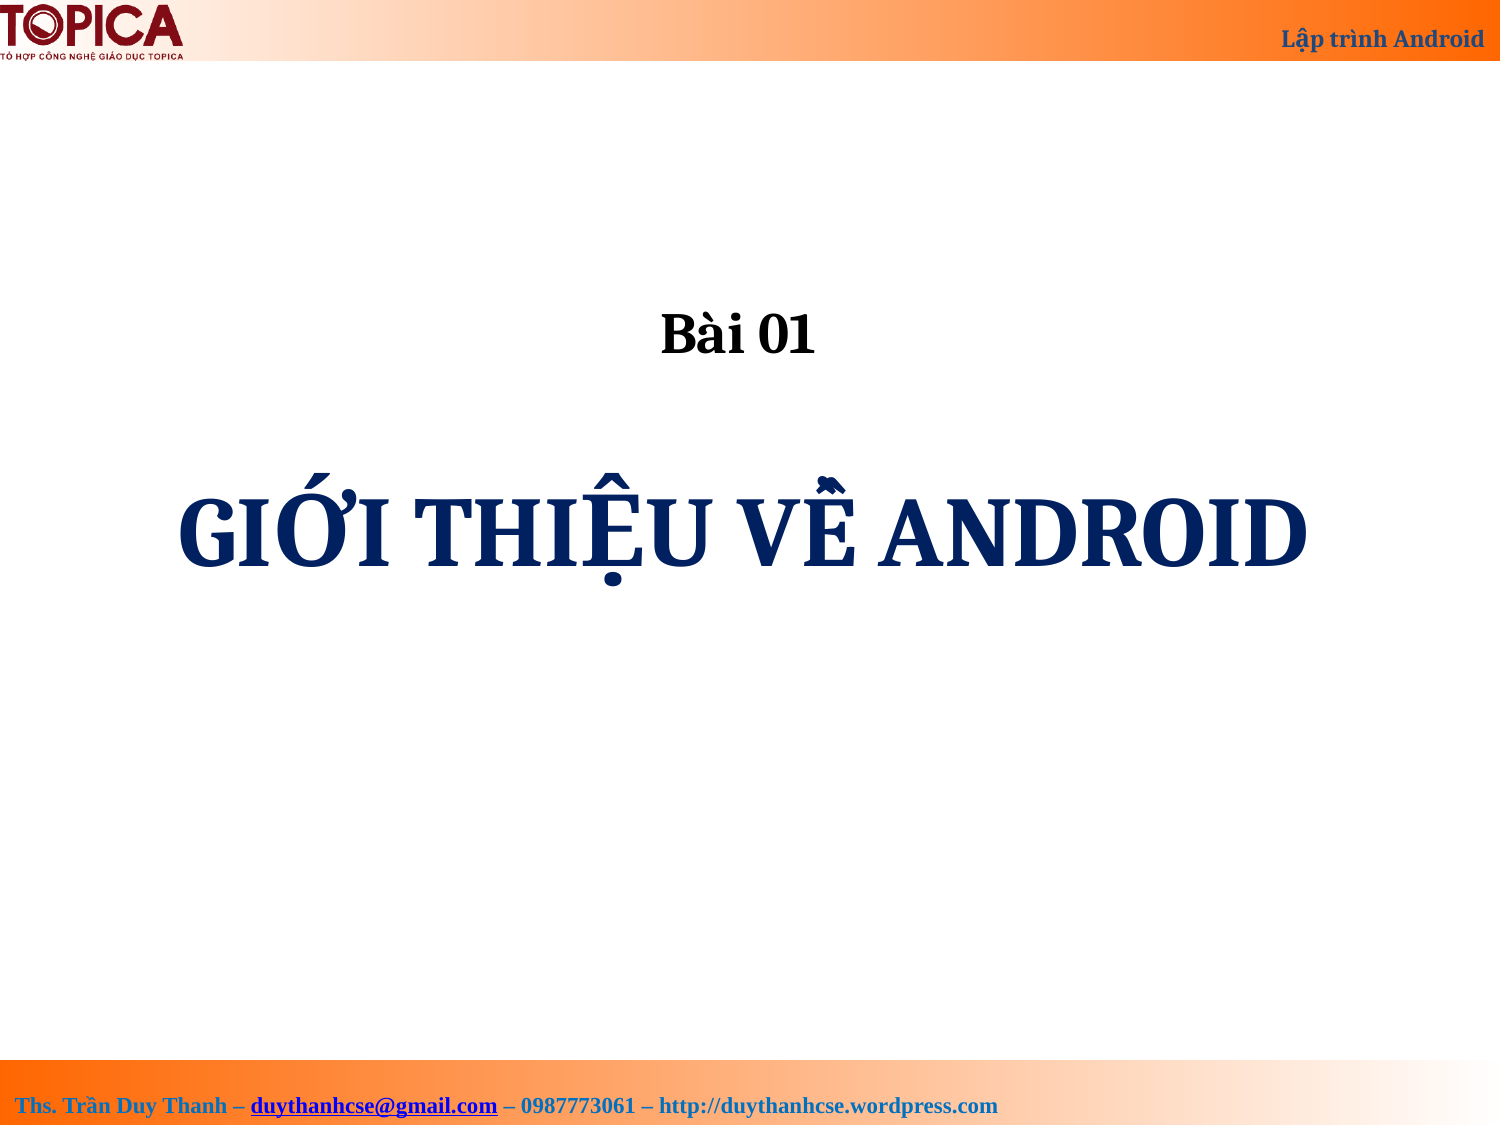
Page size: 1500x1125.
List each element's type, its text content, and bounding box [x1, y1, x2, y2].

text_box Bài 01 [645, 287, 832, 373]
text_box GIỚI THIỆU VỀ ANDROID [149, 474, 1338, 579]
picture [0, 4, 183, 61]
